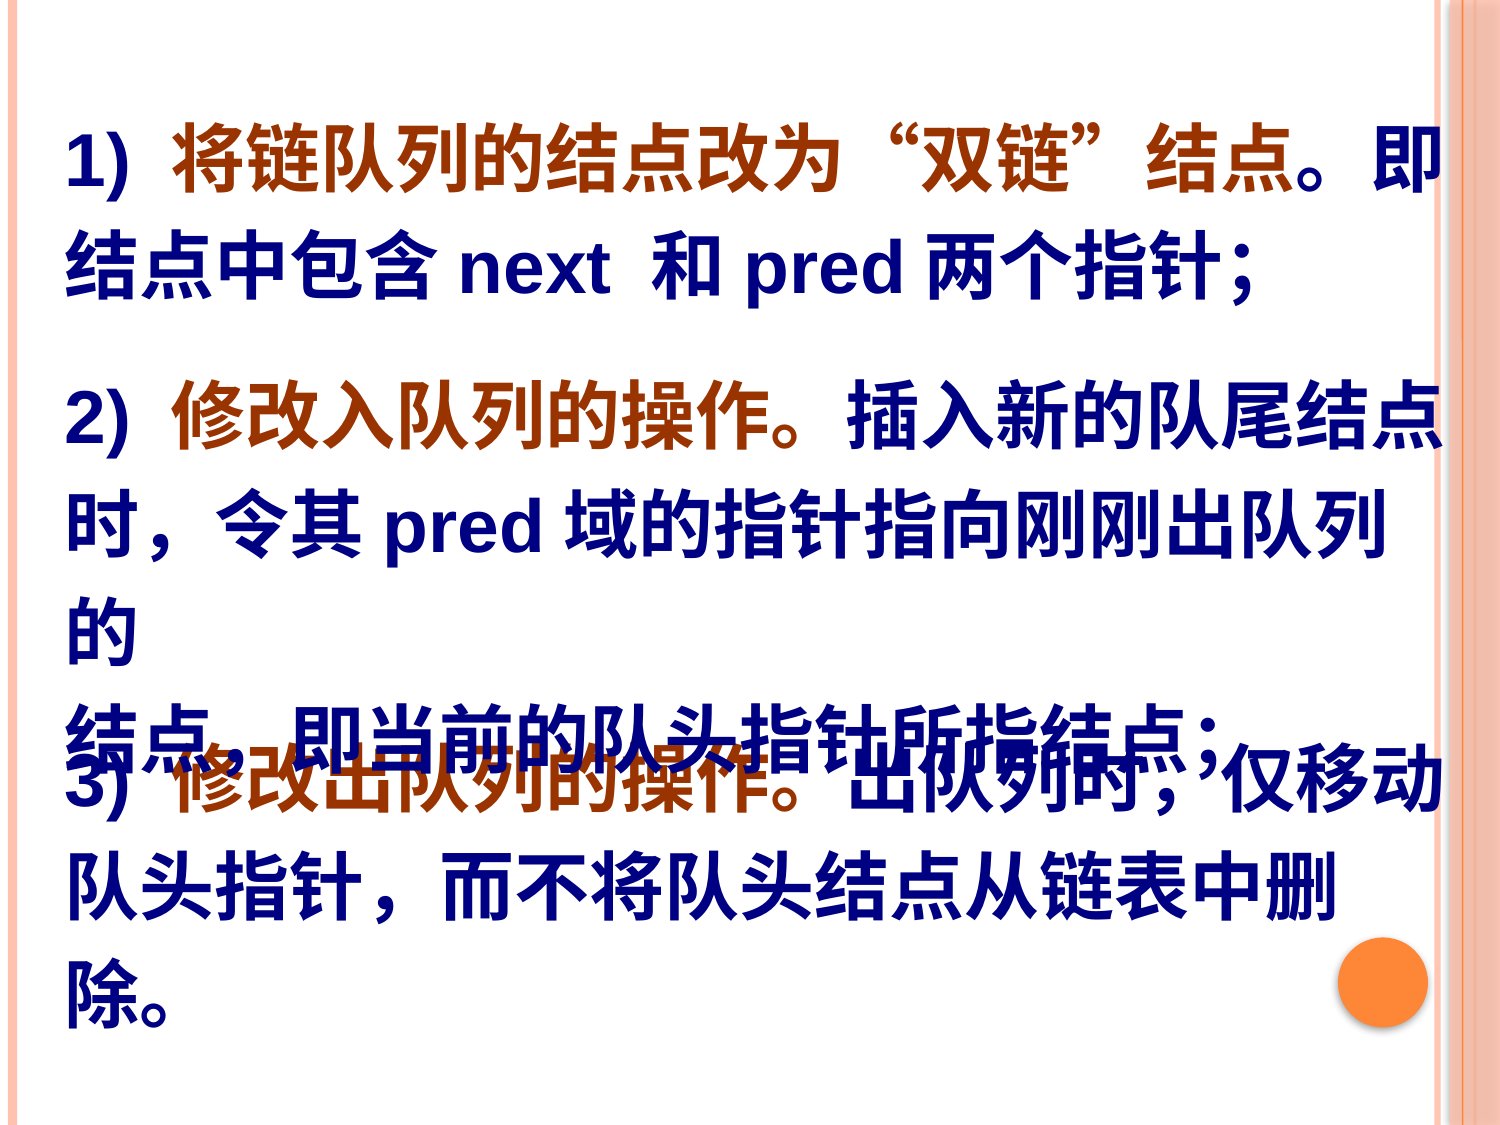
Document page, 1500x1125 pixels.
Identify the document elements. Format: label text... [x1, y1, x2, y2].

text_box 2) 修改入队列的操作。插入新的队尾结点 时，令其pred域的指针指向刚刚出队列的 结点，即当前的队头指针所指结点； [50, 343, 1462, 791]
text_box 1) 将链队列的结点改为“双链”结点。即结点中包含next 和pred两个指针； [49, 85, 1488, 317]
text_box 3) 修改出队列的操作。出队列时，仅移动队头指针，而不将队头结点从链表中删除。 [49, 706, 1487, 1045]
